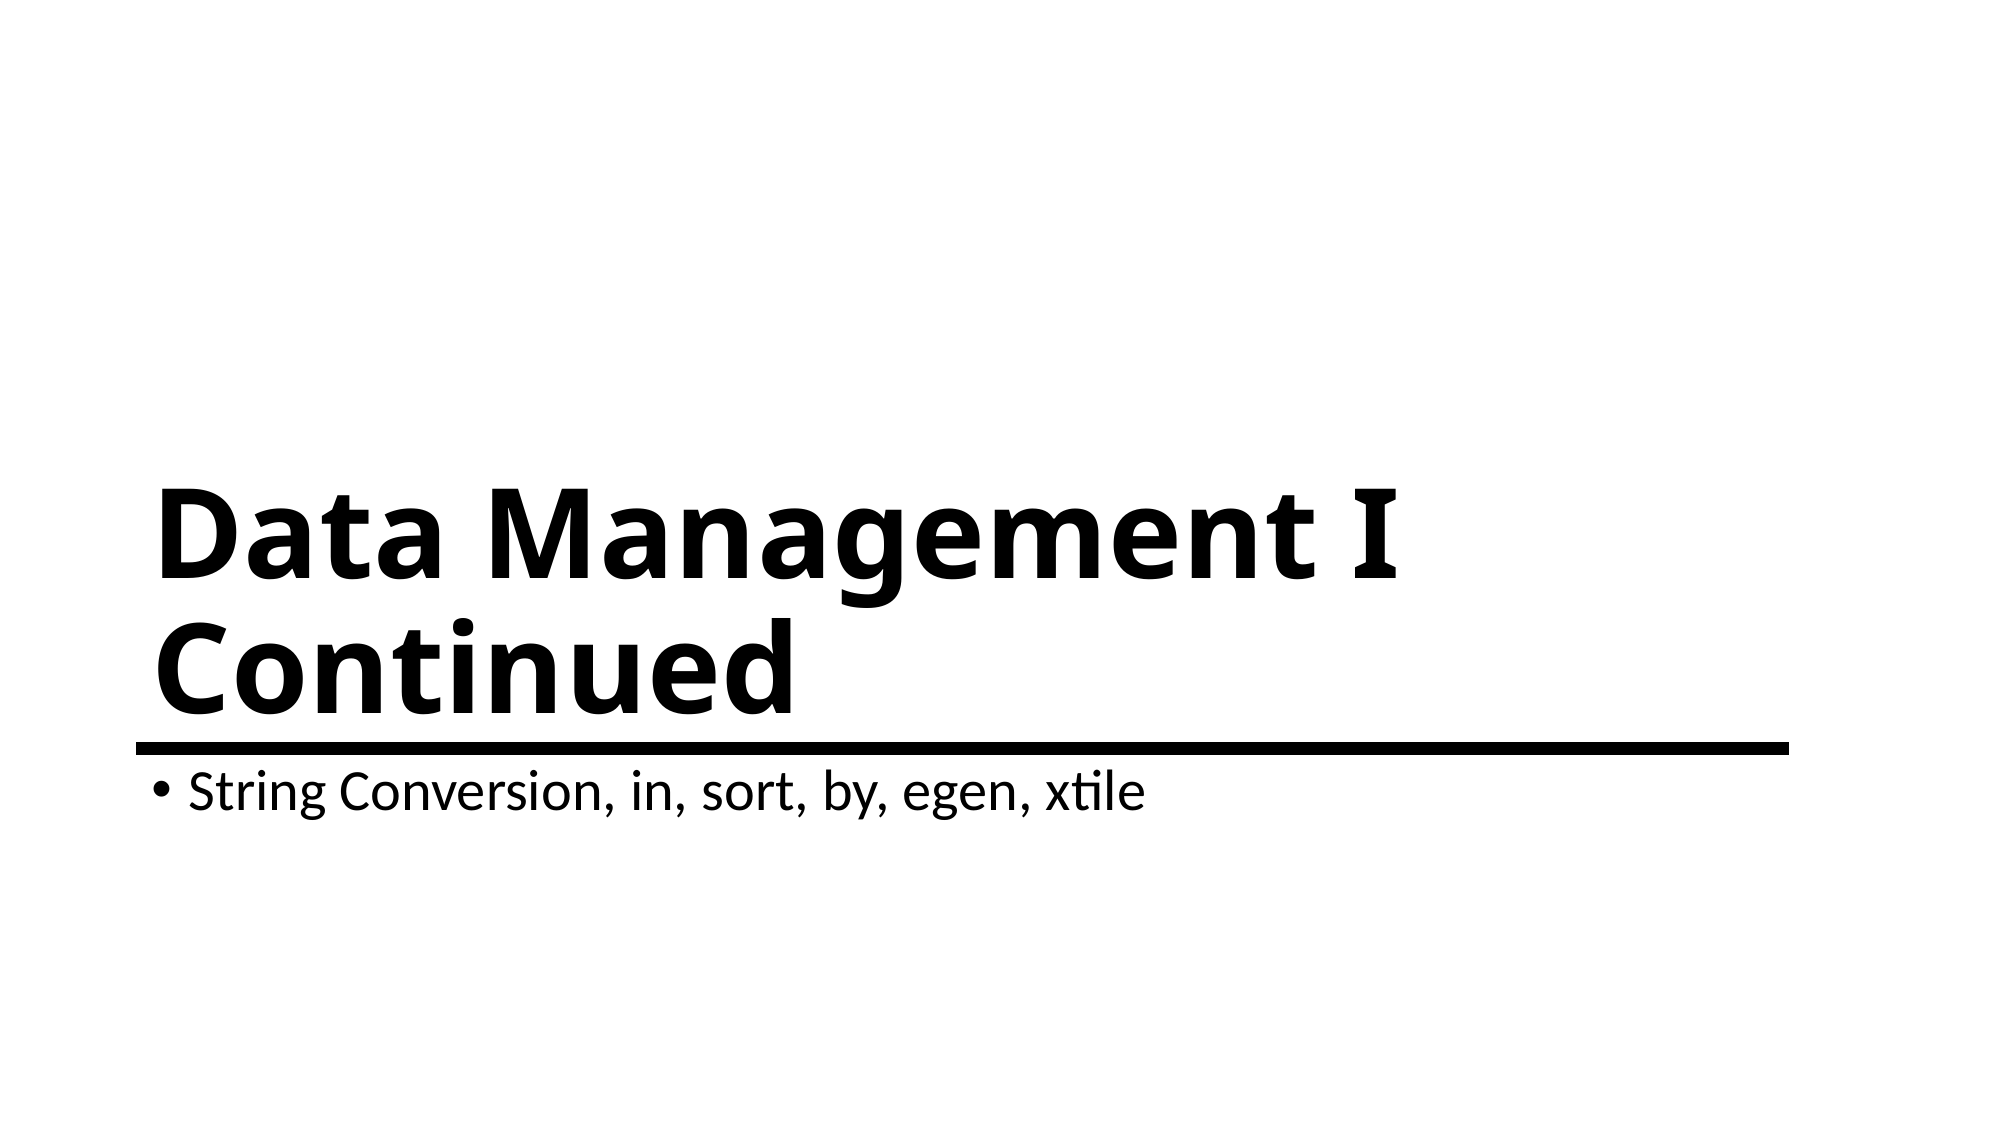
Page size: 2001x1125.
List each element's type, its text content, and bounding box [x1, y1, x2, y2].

list String Conversion, in, sort, by, egen, xtile [136, 752, 1862, 999]
title Data Management I Continued [136, 280, 1862, 749]
